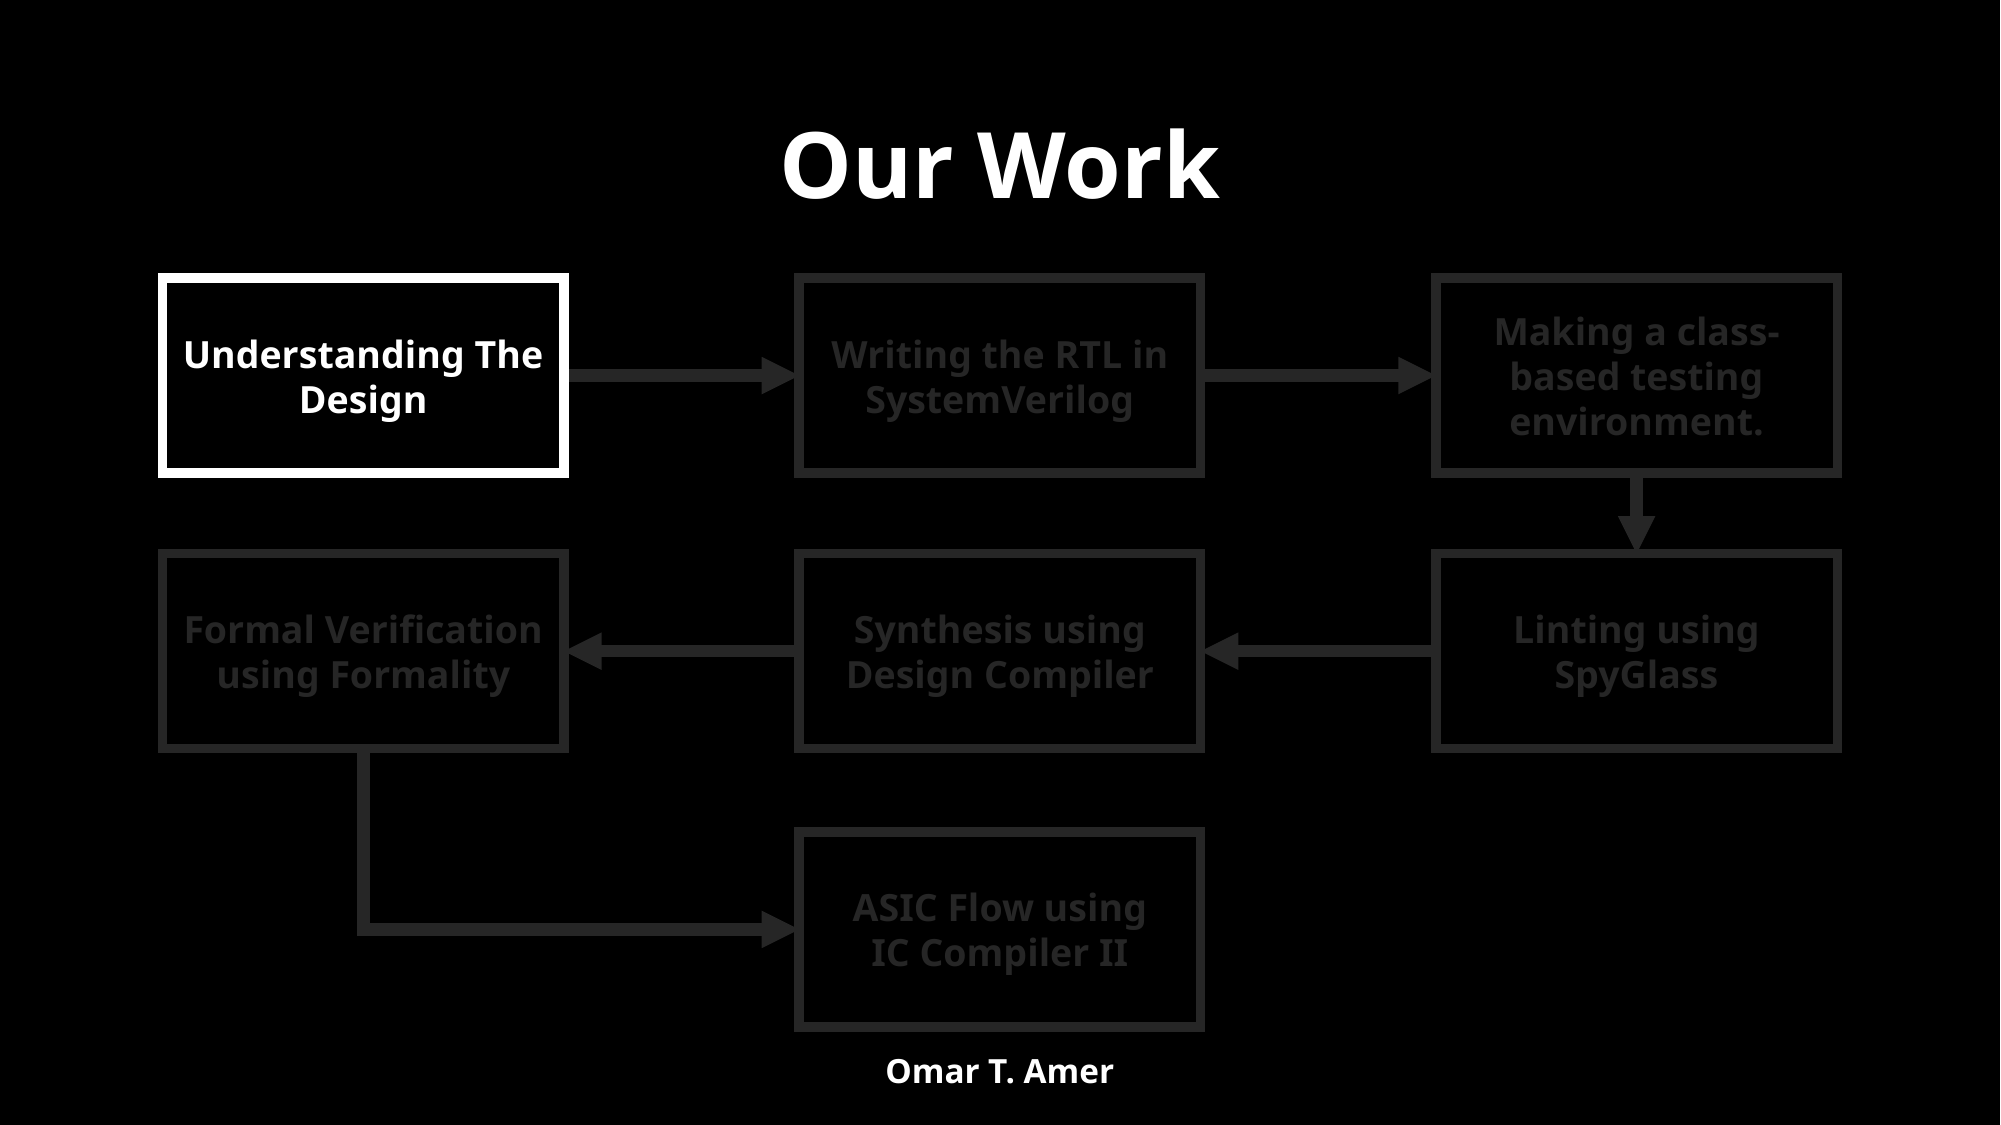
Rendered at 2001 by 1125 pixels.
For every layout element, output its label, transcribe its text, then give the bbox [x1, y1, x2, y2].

text_box ASIC Flow using IC Compiler II [798, 831, 1202, 1028]
text_box Writing the RTL in SystemVerilog [798, 277, 1202, 474]
text_box Making a class-based testing environment. [1435, 277, 1838, 474]
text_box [490, 621, 672, 1058]
text_box Understanding The Design [161, 277, 565, 474]
title Our Work [137, 59, 1863, 278]
text_box Linting using SpyGlass [1435, 553, 1838, 750]
footer Omar T. Amer [662, 1042, 1338, 1103]
text_box Formal Verification using Formality [161, 553, 565, 750]
text_box Synthesis using Design Compiler [798, 553, 1202, 750]
